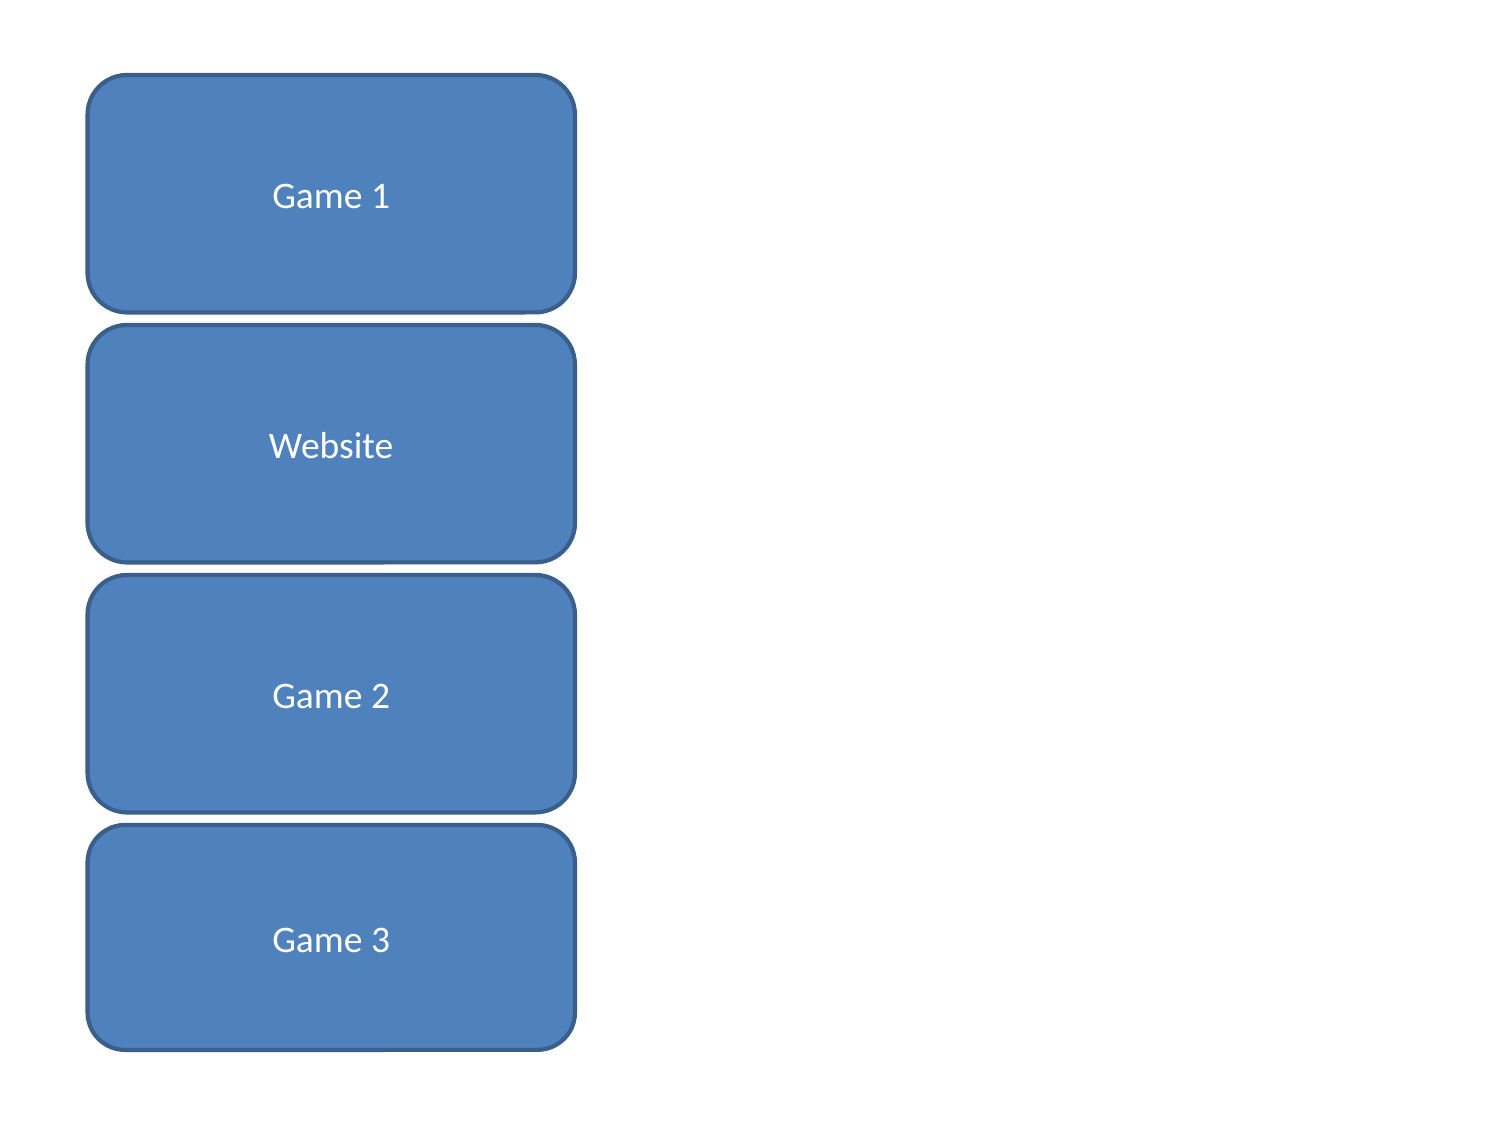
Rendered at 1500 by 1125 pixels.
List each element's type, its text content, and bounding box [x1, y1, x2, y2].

text_box Game 2 [85, 572, 578, 815]
text_box Website [85, 322, 578, 565]
text_box Game 1 [85, 72, 578, 315]
text_box Game 3 [85, 822, 578, 1053]
